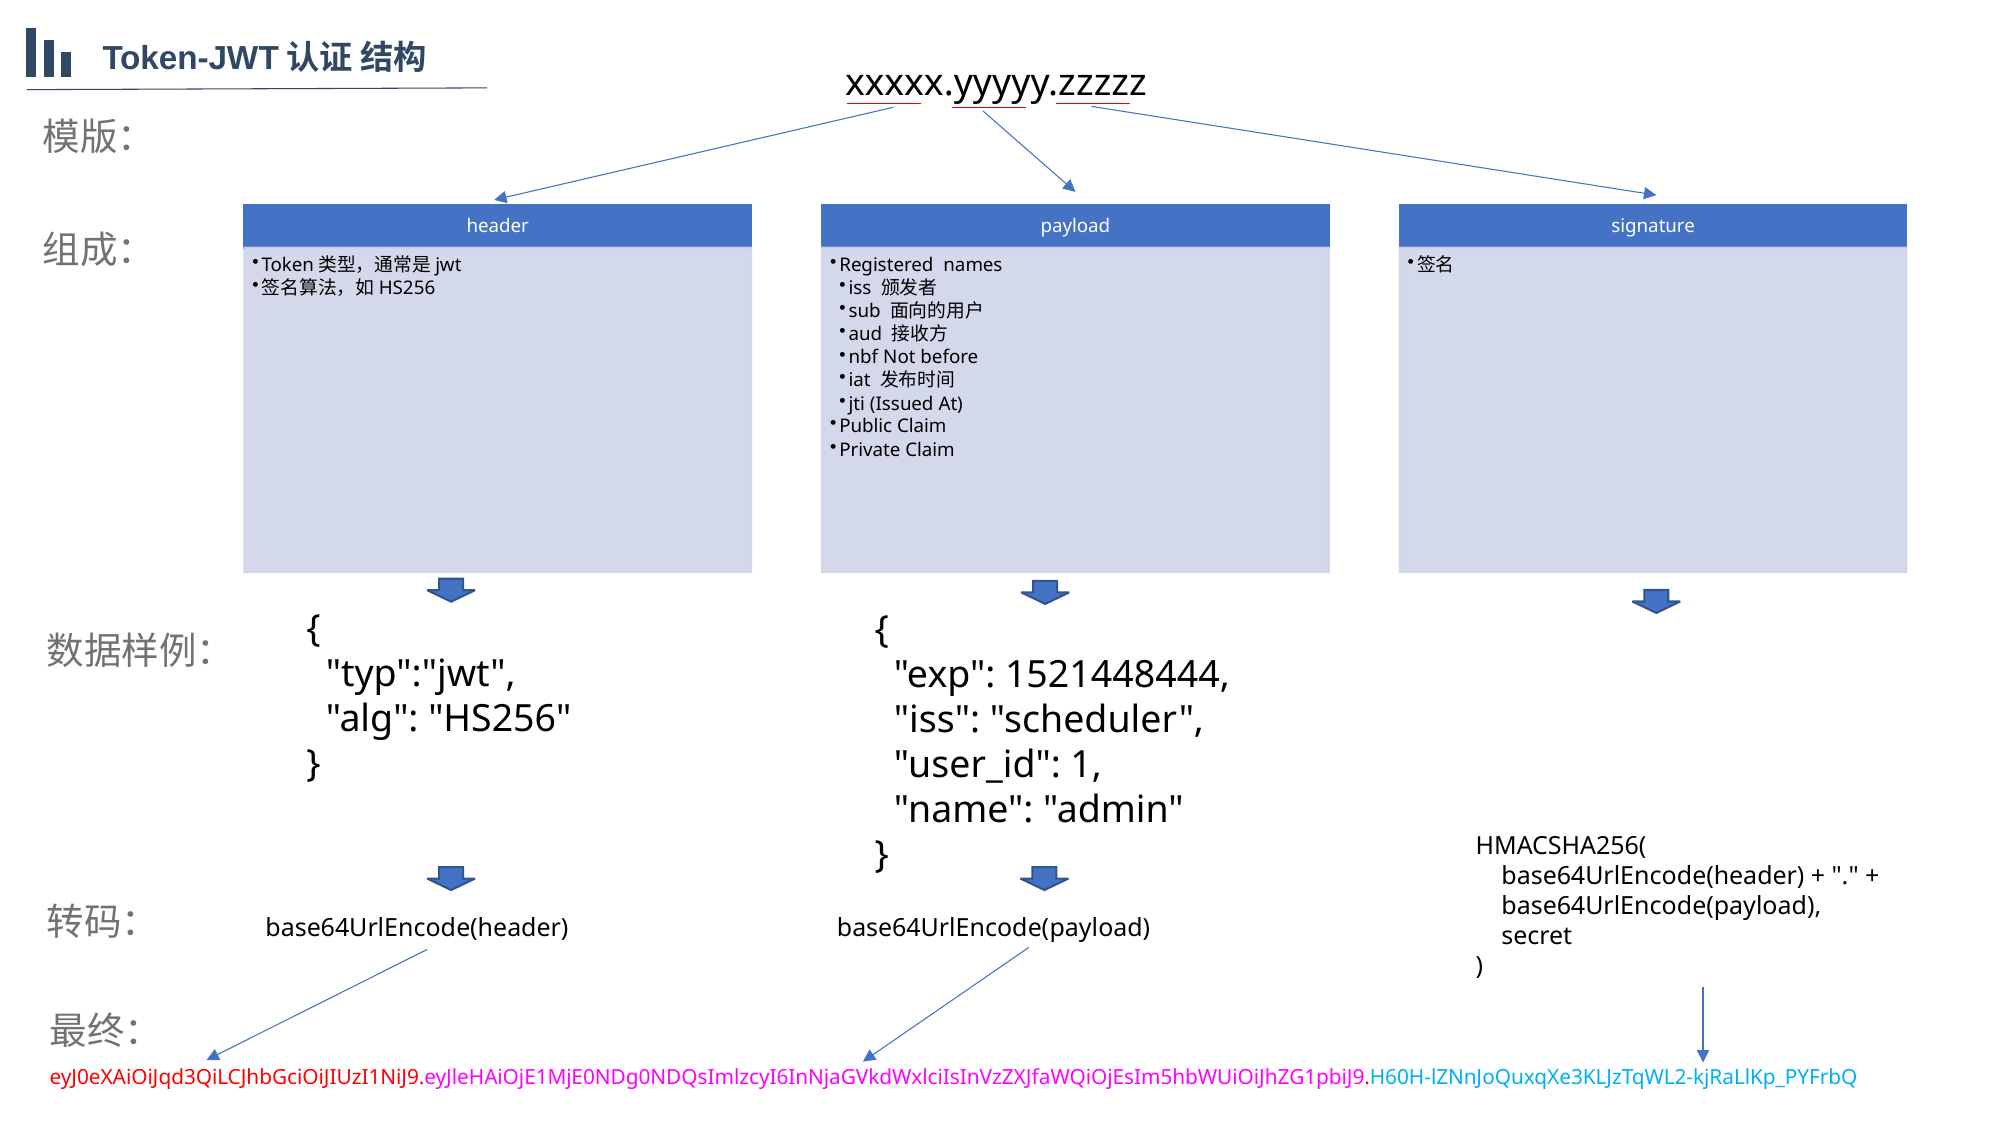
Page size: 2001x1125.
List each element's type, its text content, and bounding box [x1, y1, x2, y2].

text_box 模版： [27, 105, 171, 166]
text_box HMACSHA256( base64UrlEncode(header) + "." + base64UrlEncode(payload), secret ) [1460, 822, 1946, 987]
text_box xxxxx.yyyyy.zzzzz [829, 50, 1222, 111]
text_box [426, 586, 476, 603]
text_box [862, 947, 1029, 1062]
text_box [494, 107, 894, 200]
text_box [1631, 588, 1681, 615]
text_box base64UrlEncode(payload) [822, 904, 1338, 949]
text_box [1091, 106, 1657, 196]
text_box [243, 191, 1908, 586]
text_box 组成： [27, 219, 171, 279]
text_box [982, 111, 1076, 192]
text_box 转码： [32, 890, 175, 950]
text_box 最终： [35, 1000, 178, 1060]
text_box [26, 29, 488, 90]
text_box [1020, 866, 1069, 892]
text_box [426, 866, 476, 892]
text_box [206, 949, 428, 1061]
text_box base64UrlEncode(header) [250, 904, 738, 949]
text_box 数据样例： [32, 619, 250, 680]
text_box { "typ":"jwt", "alg": "HS256" } [291, 596, 636, 792]
text_box { "exp": 1521448444, "iss": "scheduler", "user_id": 1, "name": "admin" } [859, 597, 1300, 883]
text_box eyJ0eXAiOiJqd3QiLCJhbGciOiJIUzI1NiJ9.eyJleHAiOjE1MjE0NDg0NDQsImlzcyI6InNjaGVkdWxlciIsInVzZXJfaWQiOjEsIm5hbWUiOiJhZG1pbiJ9.H60H-lZNnJoQuxqXe3KLJzTqWL2-kjRaLlKp_PYFrbQ [34, 1056, 2000, 1096]
text_box [1020, 586, 1070, 606]
